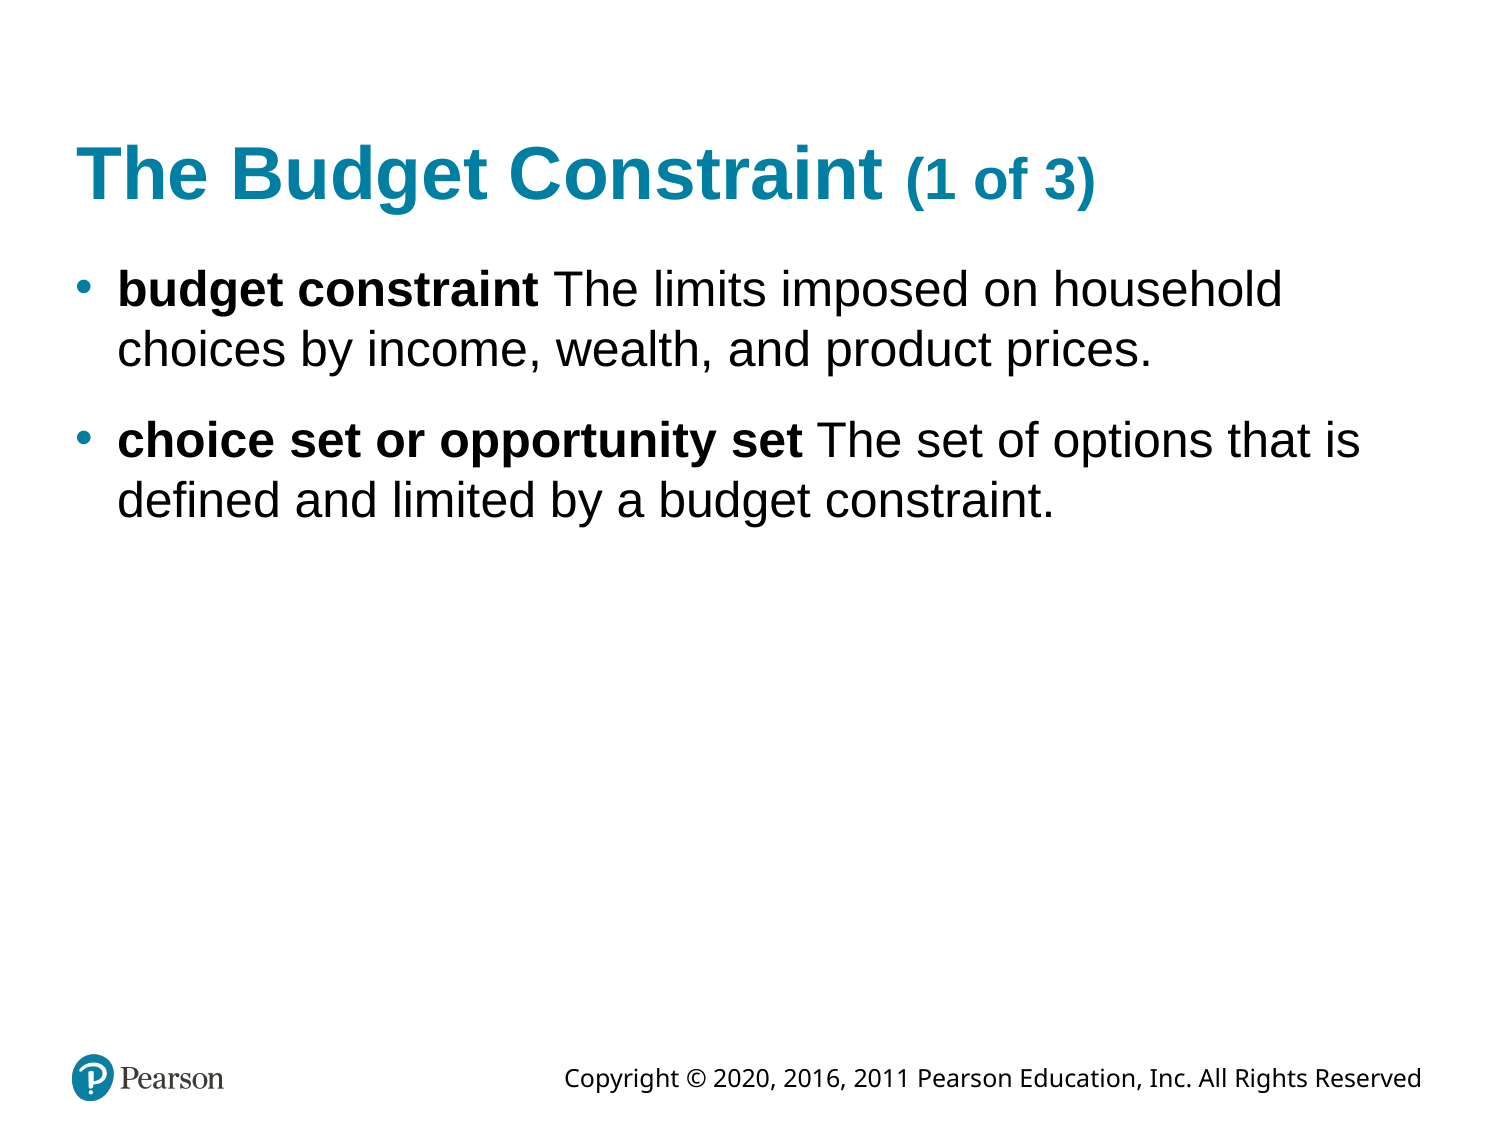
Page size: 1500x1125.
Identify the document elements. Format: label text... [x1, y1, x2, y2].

picture [80, 1063, 106, 1088]
picture [72, 1054, 88, 1070]
list budget constraint The limits imposed on household choices by income, wealth, and product prices. choice set or opportunity set The set of options that is defined and limited by a budget constraint. [75, 256, 1425, 894]
picture [72, 1087, 83, 1101]
title The Budget Constraint (1 of 3) [76, 26, 1427, 215]
picture [98, 1054, 224, 1101]
